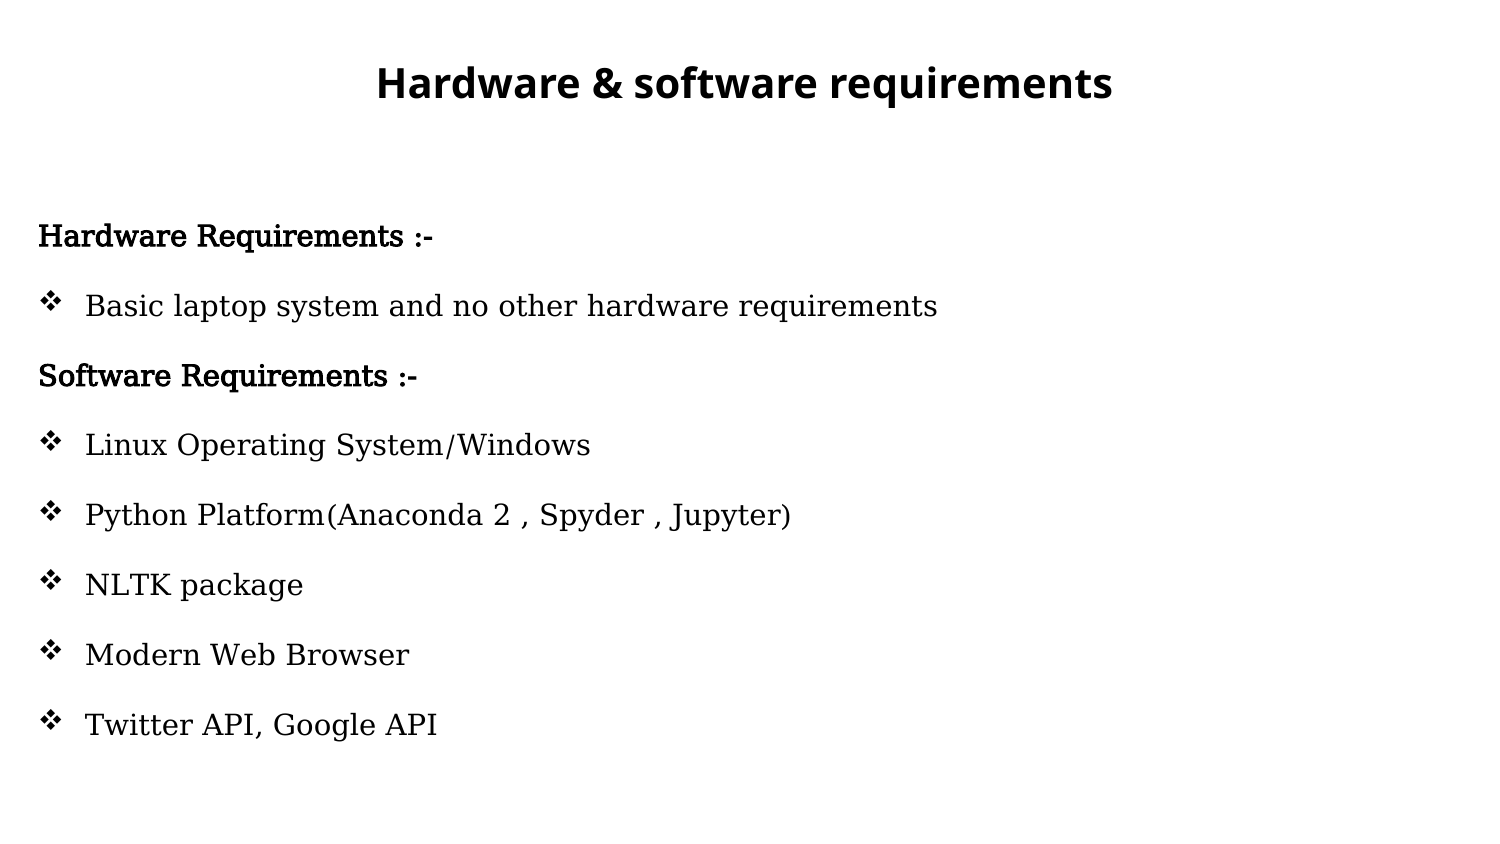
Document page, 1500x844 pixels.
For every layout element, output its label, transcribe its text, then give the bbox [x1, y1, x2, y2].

text_box Hardware Requirements :- Basic laptop system and no other hardware requirements Software Requirements :- Linux Operating System/Windows Python Platform(Anaconda 2 , Spyder , Jupyter) NLTK package Modern Web Browser Twitter API, Google API [23, 209, 1477, 749]
text_box Hardware & software requirements [57, 49, 1443, 114]
